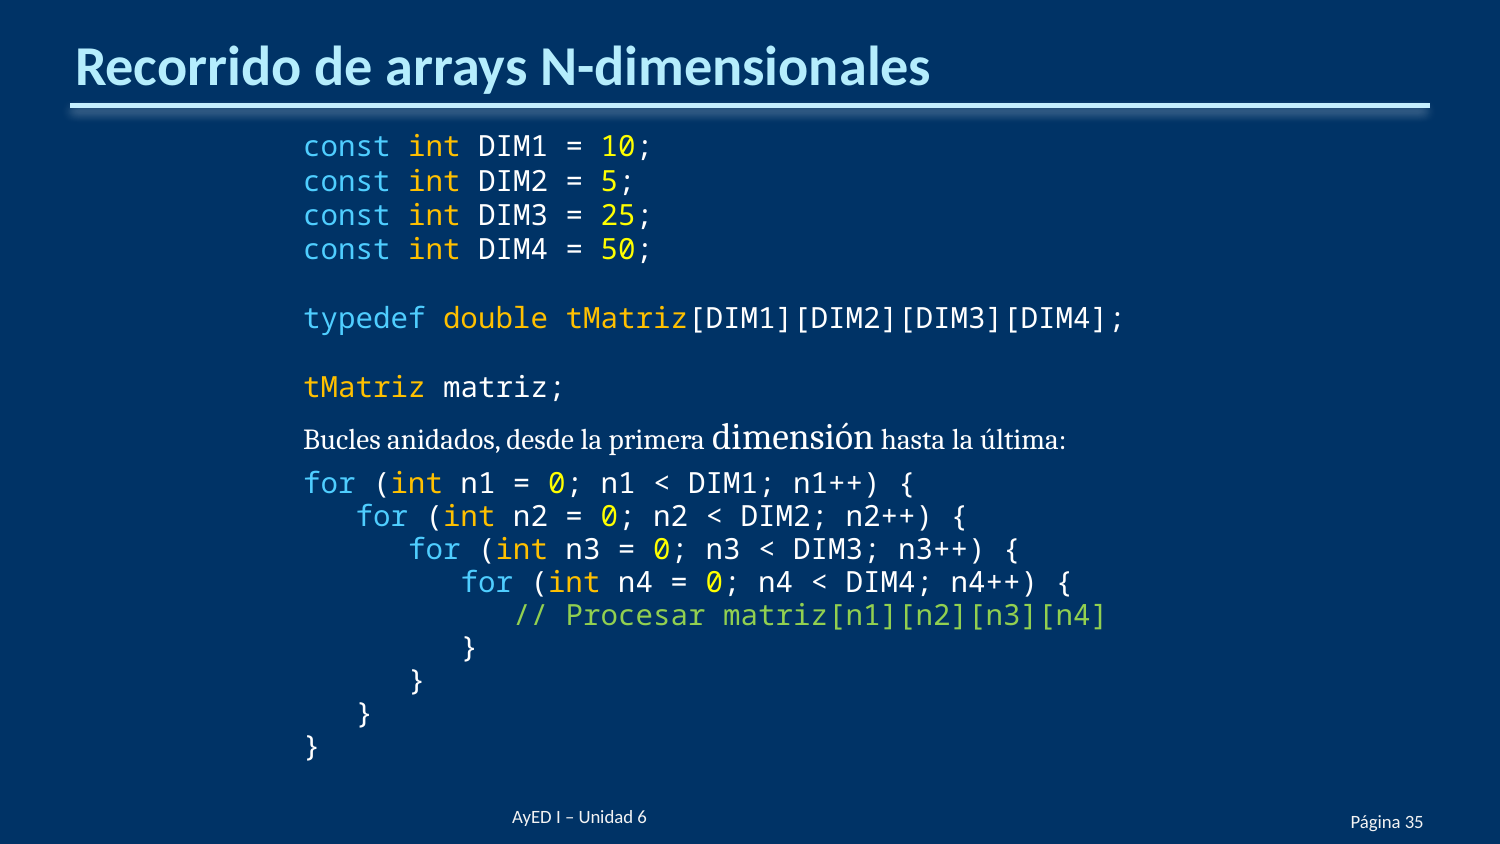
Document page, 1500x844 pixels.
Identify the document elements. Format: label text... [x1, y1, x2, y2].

footer AyED I – Unidad 6 [512, 782, 1040, 827]
title Recorrido de arrays N-dimensionales [75, 35, 1425, 97]
list const int DIM1 = 10; const int DIM2 = 5; const int DIM3 = 25; const int DIM4 = 50; typedef double tMatriz[DIM1][DIM2][DIM3][DIM4]; tMatriz matriz; Bucles anidados, desde la primera dimensión hasta la última: for (int n1 = 0; n1 < DIM1; n1++) { for (int n2 = 0; n2 < DIM2; n2++) { for (int n3 = 0; n3 < DIM3; n3++) { for (int n4 = 0; n4 < DIM4; n4++) { // Procesar matriz[n1][n2][n3][n4] } } } } [243, 120, 1273, 750]
slide_number Página 35 [1276, 786, 1424, 832]
